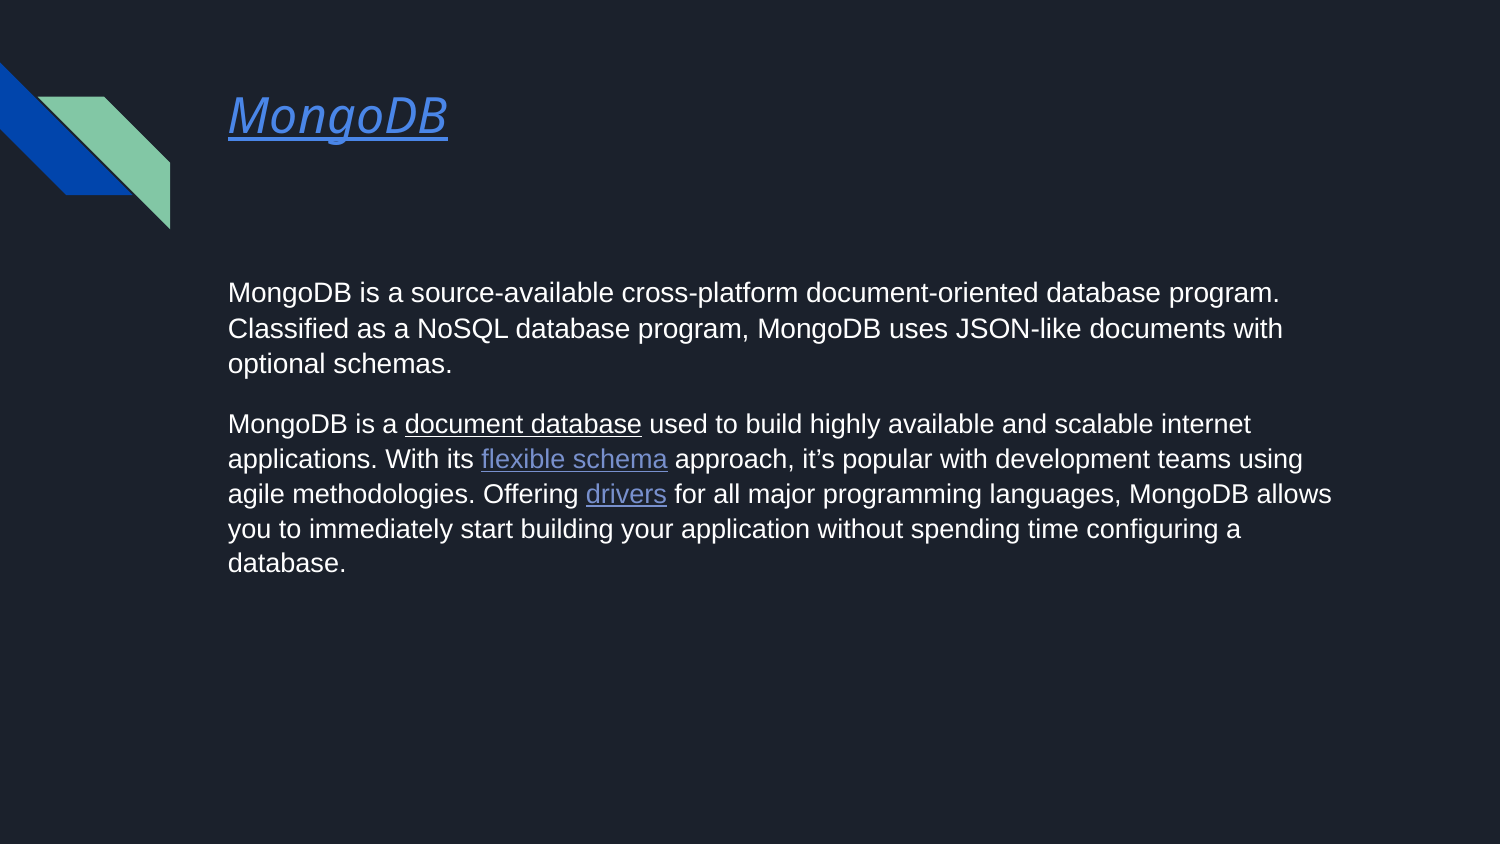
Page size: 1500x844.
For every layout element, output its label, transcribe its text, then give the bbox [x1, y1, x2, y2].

list MongoDB is a source-available cross-platform document-oriented database program. Classified as a NoSQL database program, MongoDB uses JSON-like documents with optional schemas. MongoDB is a document database used to build highly available and scalable internet applications. With its flexible schema approach, it’s popular with development teams using agile methodologies. Offering drivers for all major programming languages, MongoDB allows you to immediately start building your application without spending time configuring a database. [212, 257, 1368, 735]
title MongoDB [212, 64, 1368, 215]
